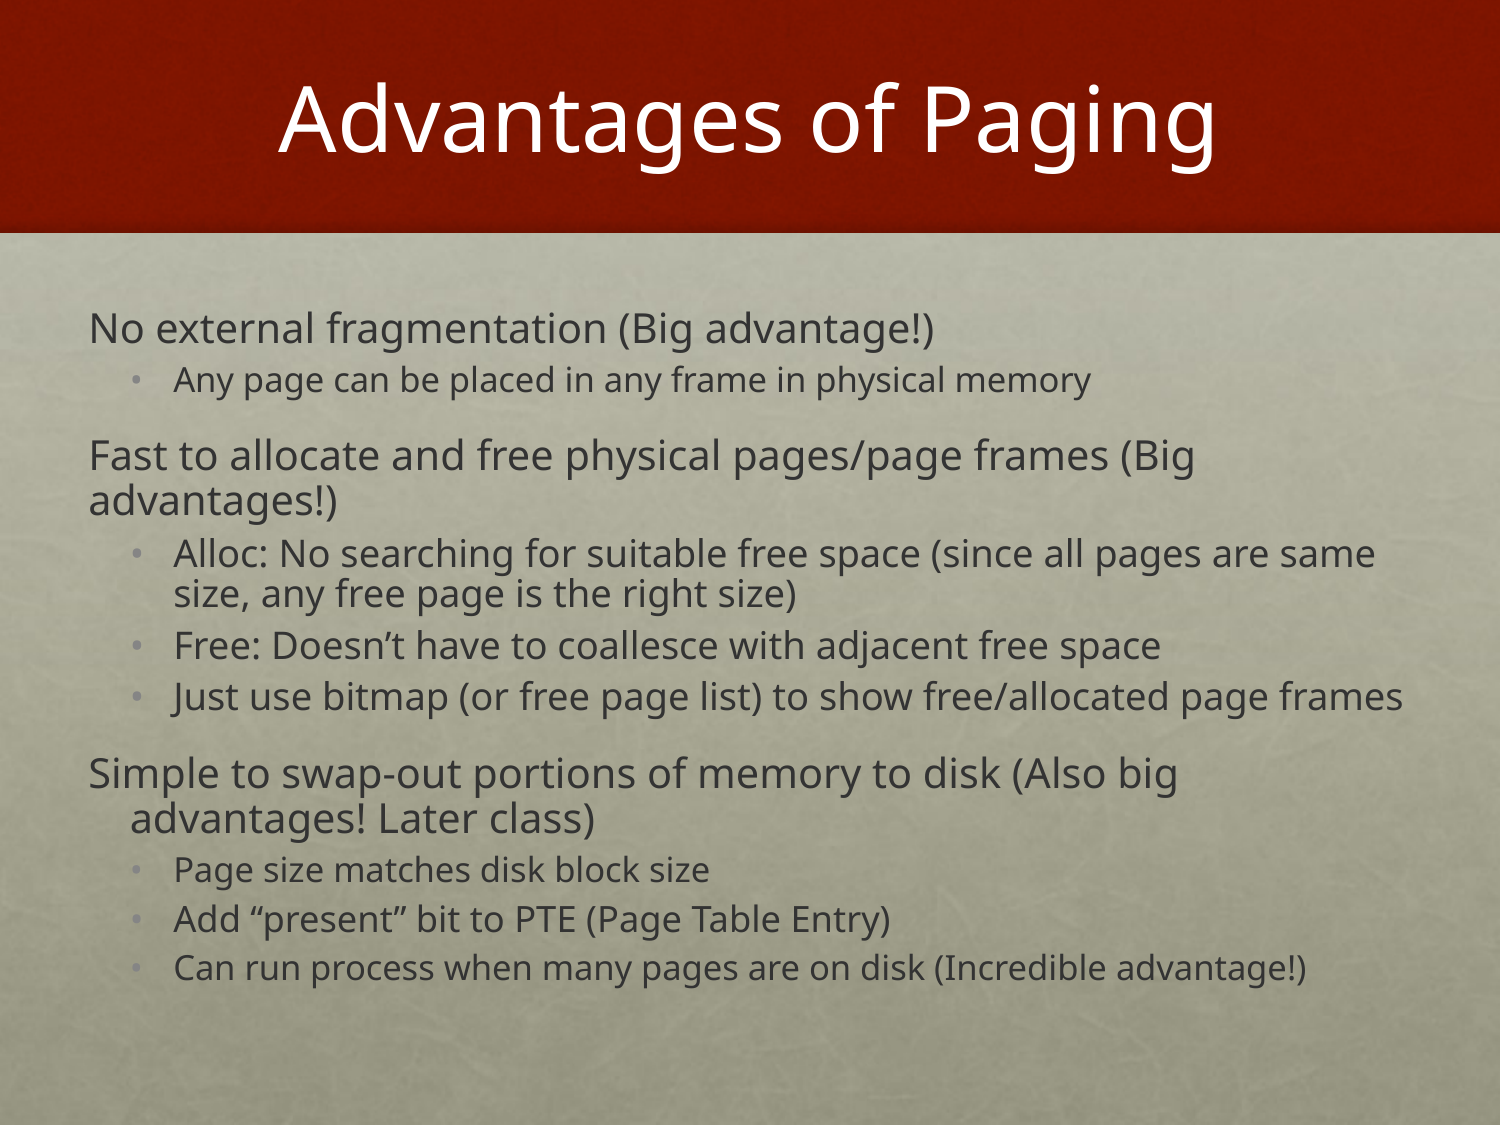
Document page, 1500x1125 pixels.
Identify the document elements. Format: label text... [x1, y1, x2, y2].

picture [0, 214, 1500, 1125]
title Advantages of Paging [127, 10, 1372, 221]
list No external fragmentation (Big advantage!) Any page can be placed in any frame in physical memory Fast to allocate and free physical pages/page frames (Big advantages!) Alloc: No searching for suitable free space (since all pages are same size, any free page is the right size) Free: Doesn’t have to coallesce with adjacent free space Just use bitmap (or free page list) to show free/allocated page frames Simple to swap-out portions of memory to disk (Also big advantages! Later class) Page size matches disk block size Add “present” bit to PTE (Page Table Entry) Can run process when many pages are on disk (Incredible advantage!) [73, 299, 1431, 1005]
